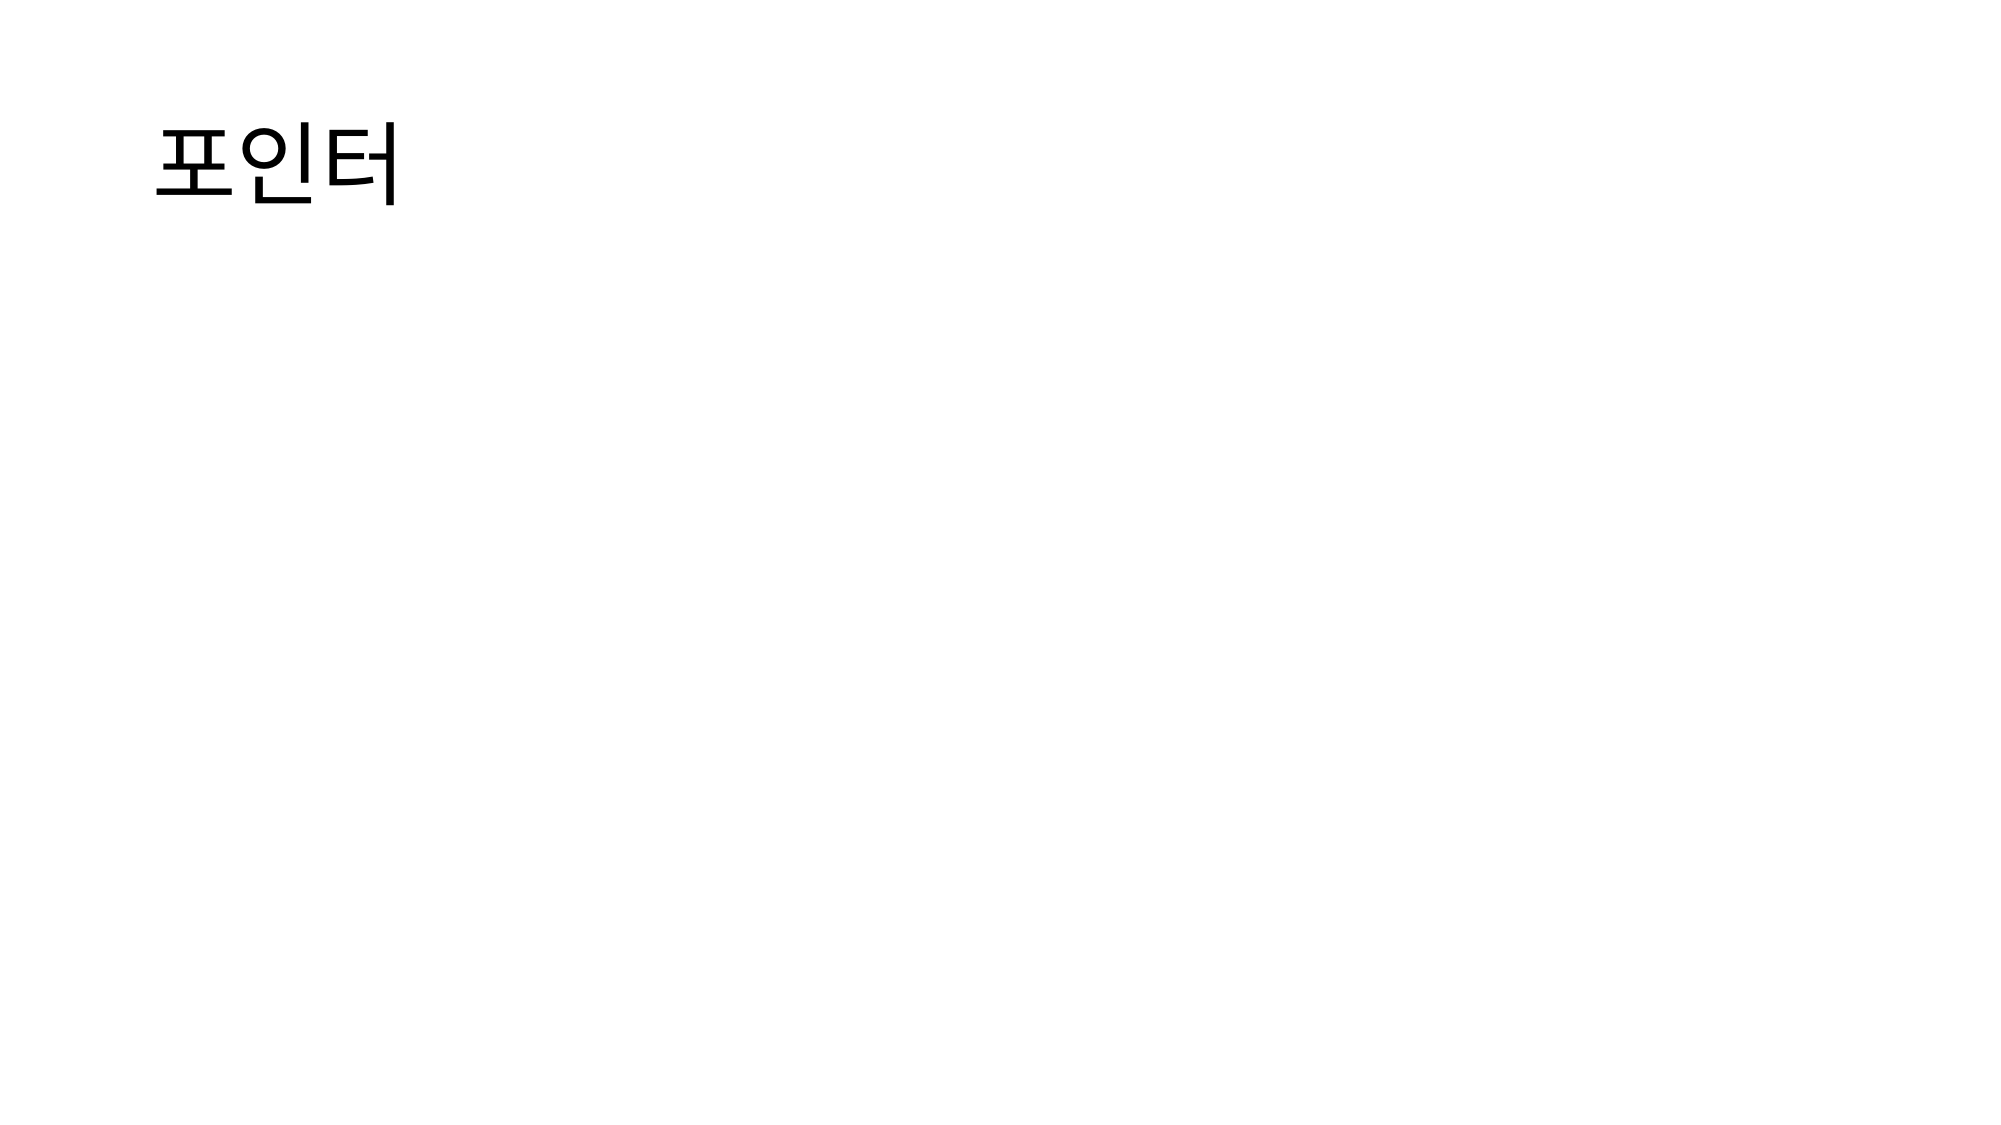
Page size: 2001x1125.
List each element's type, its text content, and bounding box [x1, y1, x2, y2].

title 포인터 [137, 59, 1863, 278]
